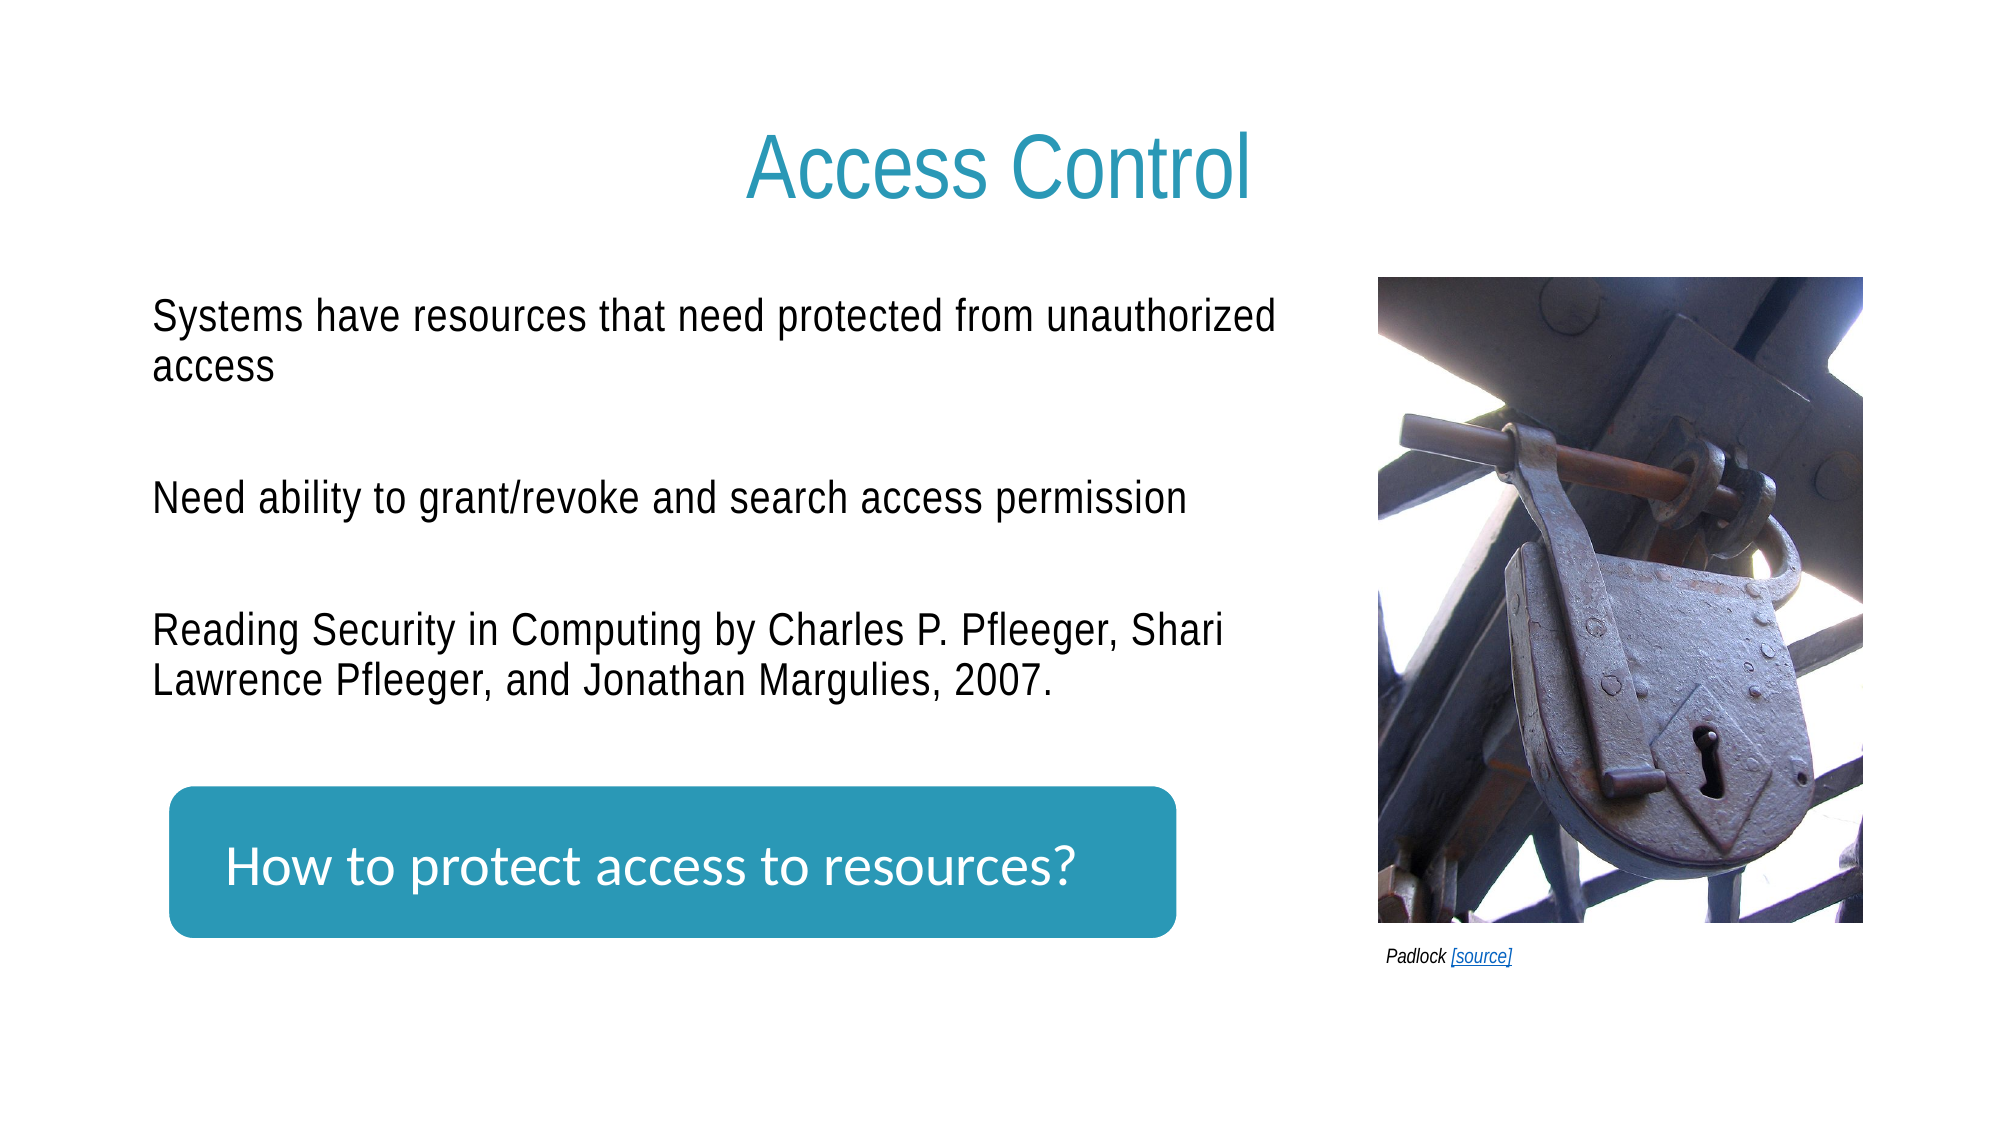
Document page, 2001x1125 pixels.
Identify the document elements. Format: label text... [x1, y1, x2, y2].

list Systems have resources that need protected from unauthorized access Need ability to grant/revoke and search access permission Reading Security in Computing by Charles P. Pfleeger, Shari Lawrence Pfleeger, and Jonathan Margulies, 2007. [137, 284, 1297, 718]
title Access Control [137, 59, 1863, 278]
text_box Padlock [source] [1371, 935, 1569, 975]
picture [1378, 277, 1863, 923]
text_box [168, 785, 1178, 940]
